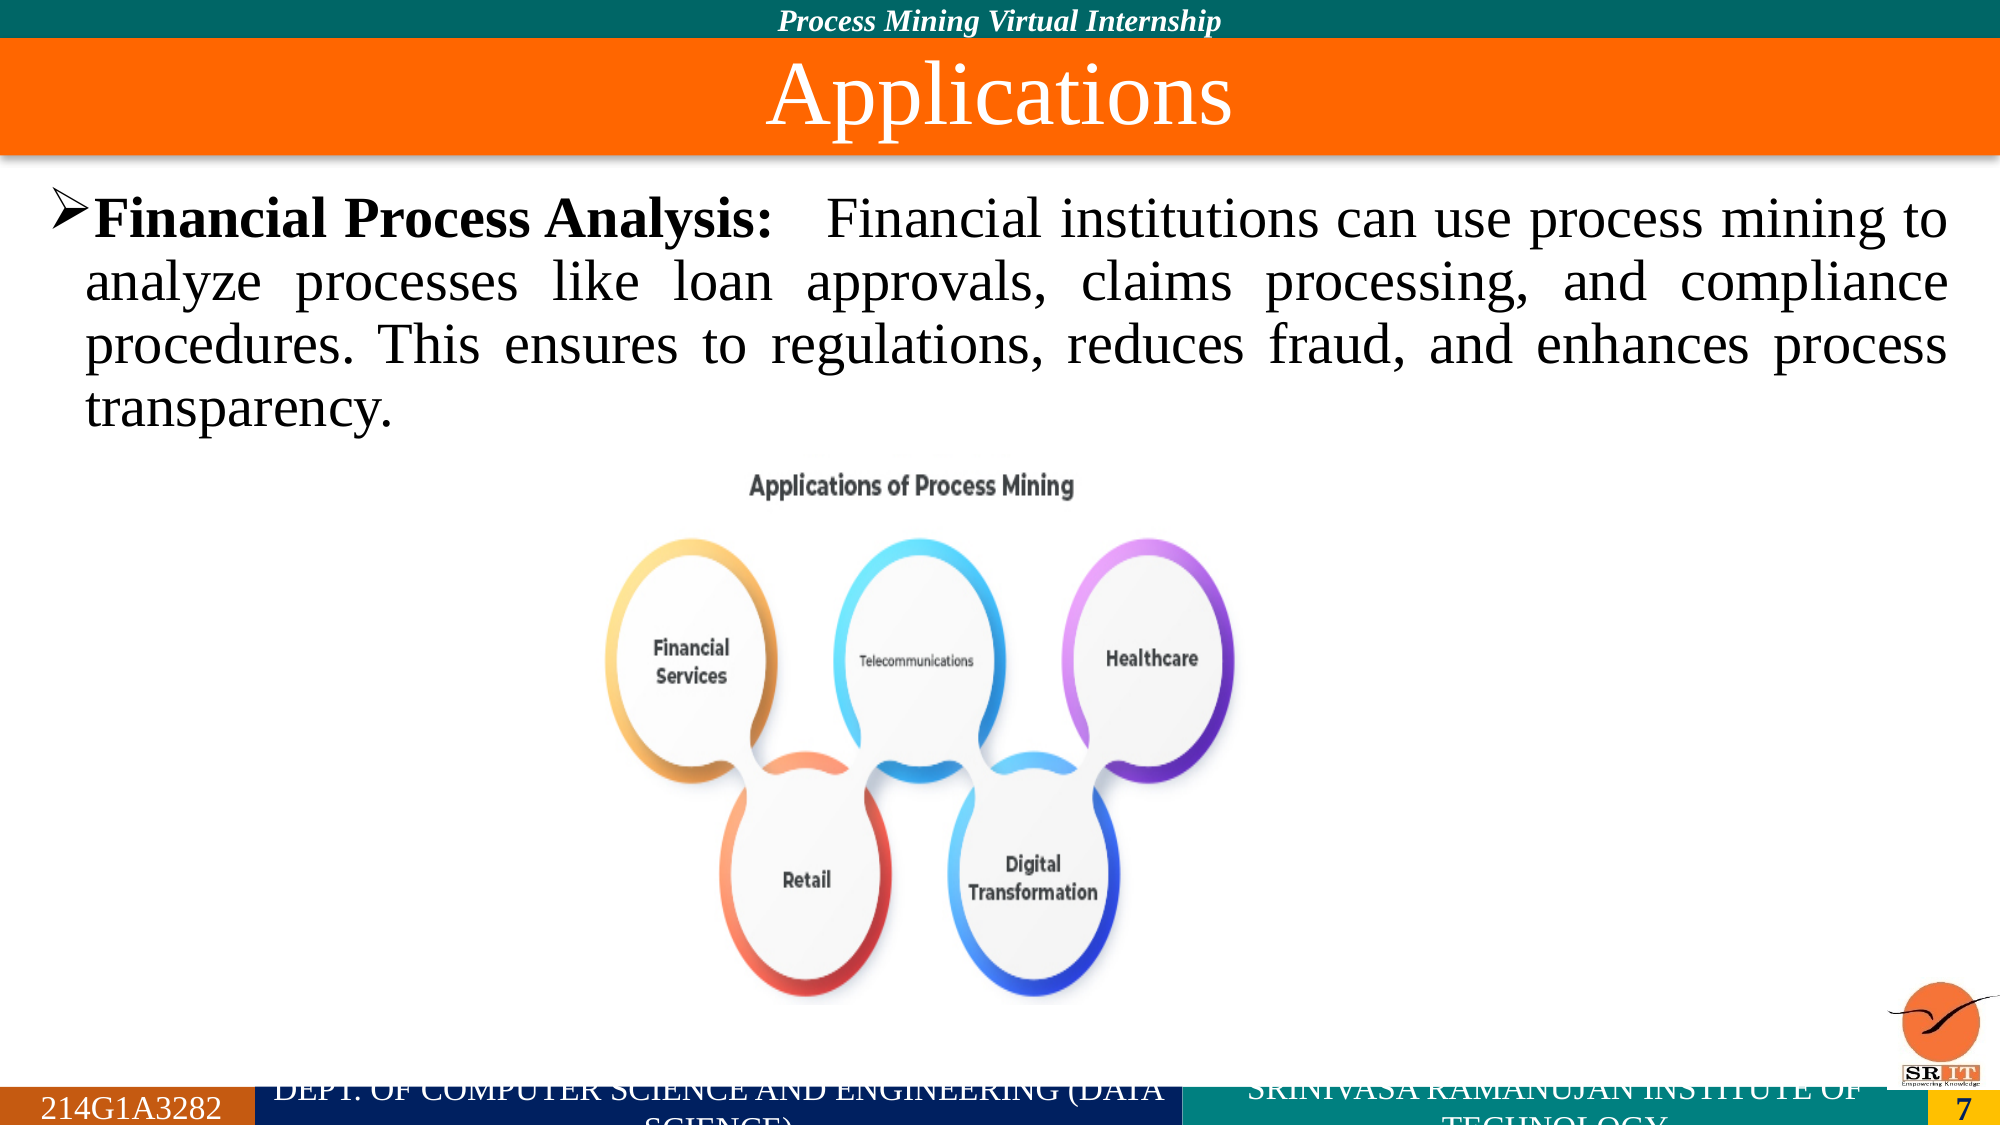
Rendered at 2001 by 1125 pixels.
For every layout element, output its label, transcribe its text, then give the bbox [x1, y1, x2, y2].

picture [1887, 977, 2000, 1090]
picture [475, 454, 1376, 1005]
title Applications [0, 38, 2000, 156]
list Financial Process Analysis: Financial institutions can use process mining to analyze processes like loan approvals, claims processing, and compliance procedures. This ensures to regulations, reduces fraud, and enhances process transparency. [32, 179, 1965, 1065]
